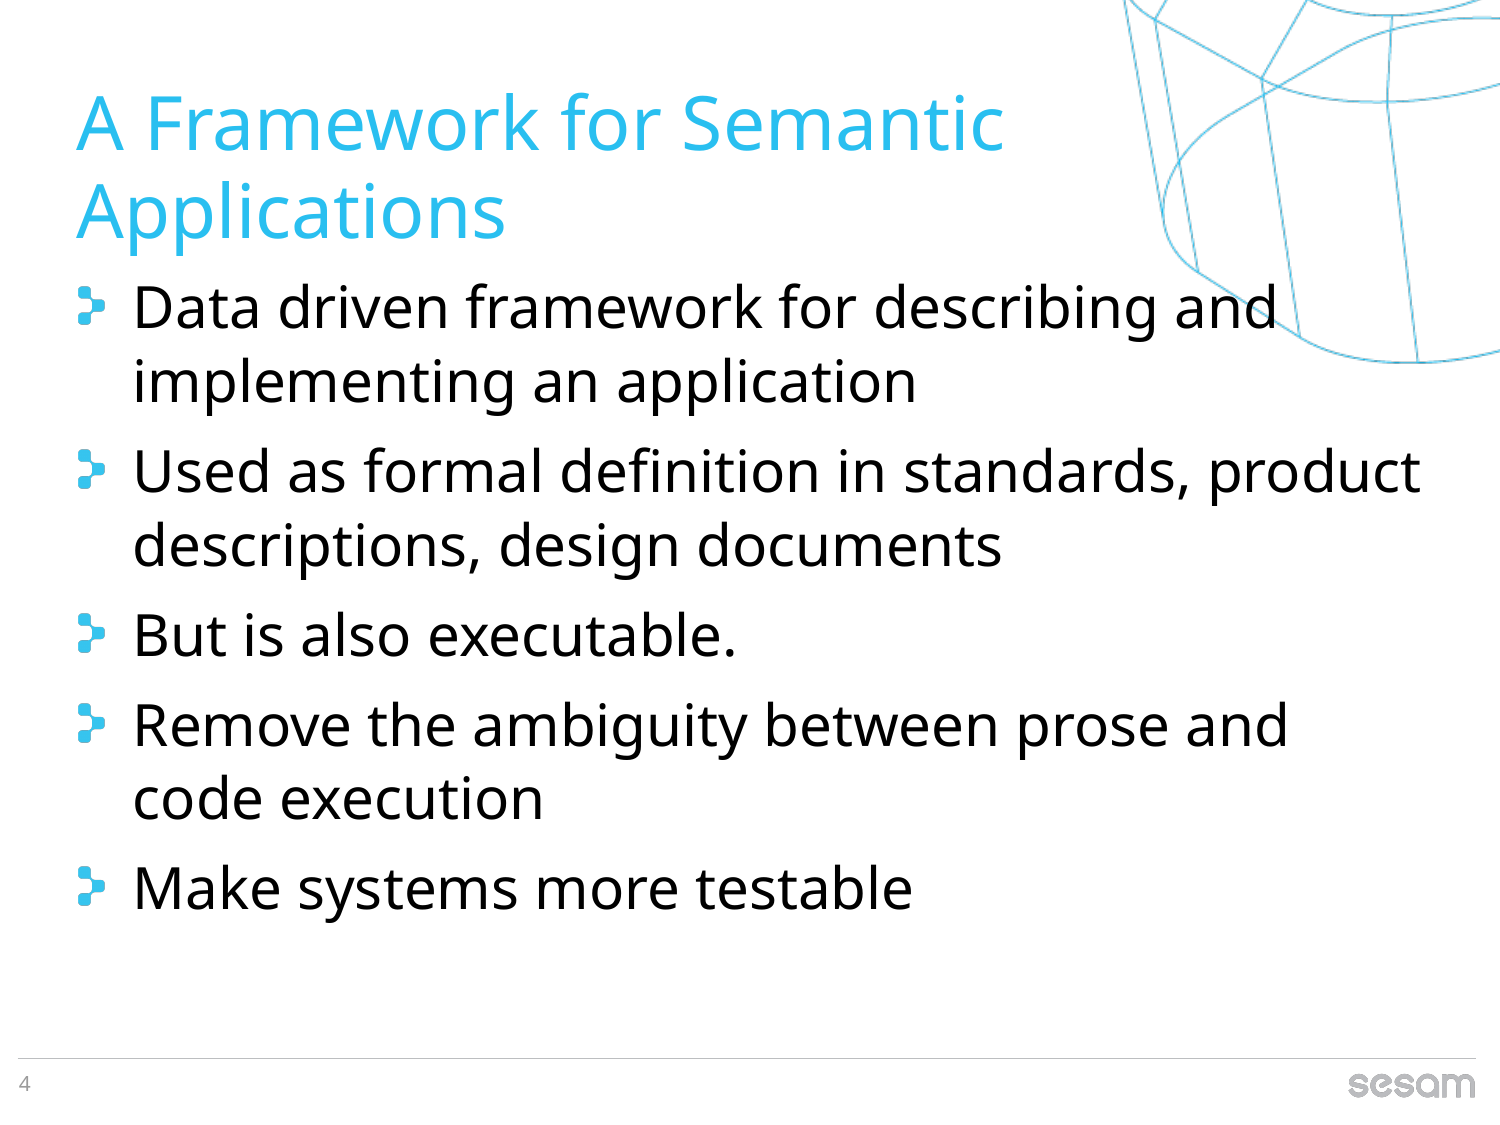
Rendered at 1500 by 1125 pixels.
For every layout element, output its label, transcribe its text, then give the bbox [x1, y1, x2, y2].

picture [76, 612, 106, 654]
list Data driven framework for describing and implementing an application Used as formal definition in standards, product descriptions, design documents But is also executable. Remove the ambiguity between prose and code execution Make systems more testable [76, 267, 1422, 1024]
picture [76, 448, 106, 490]
title A Framework for Semantic Applications [76, 78, 1341, 256]
slide_number 4 [18, 1070, 65, 1101]
picture [1337, 1062, 1486, 1109]
picture [76, 702, 106, 744]
picture [1068, 0, 1500, 406]
picture [76, 285, 106, 326]
picture [76, 865, 106, 907]
